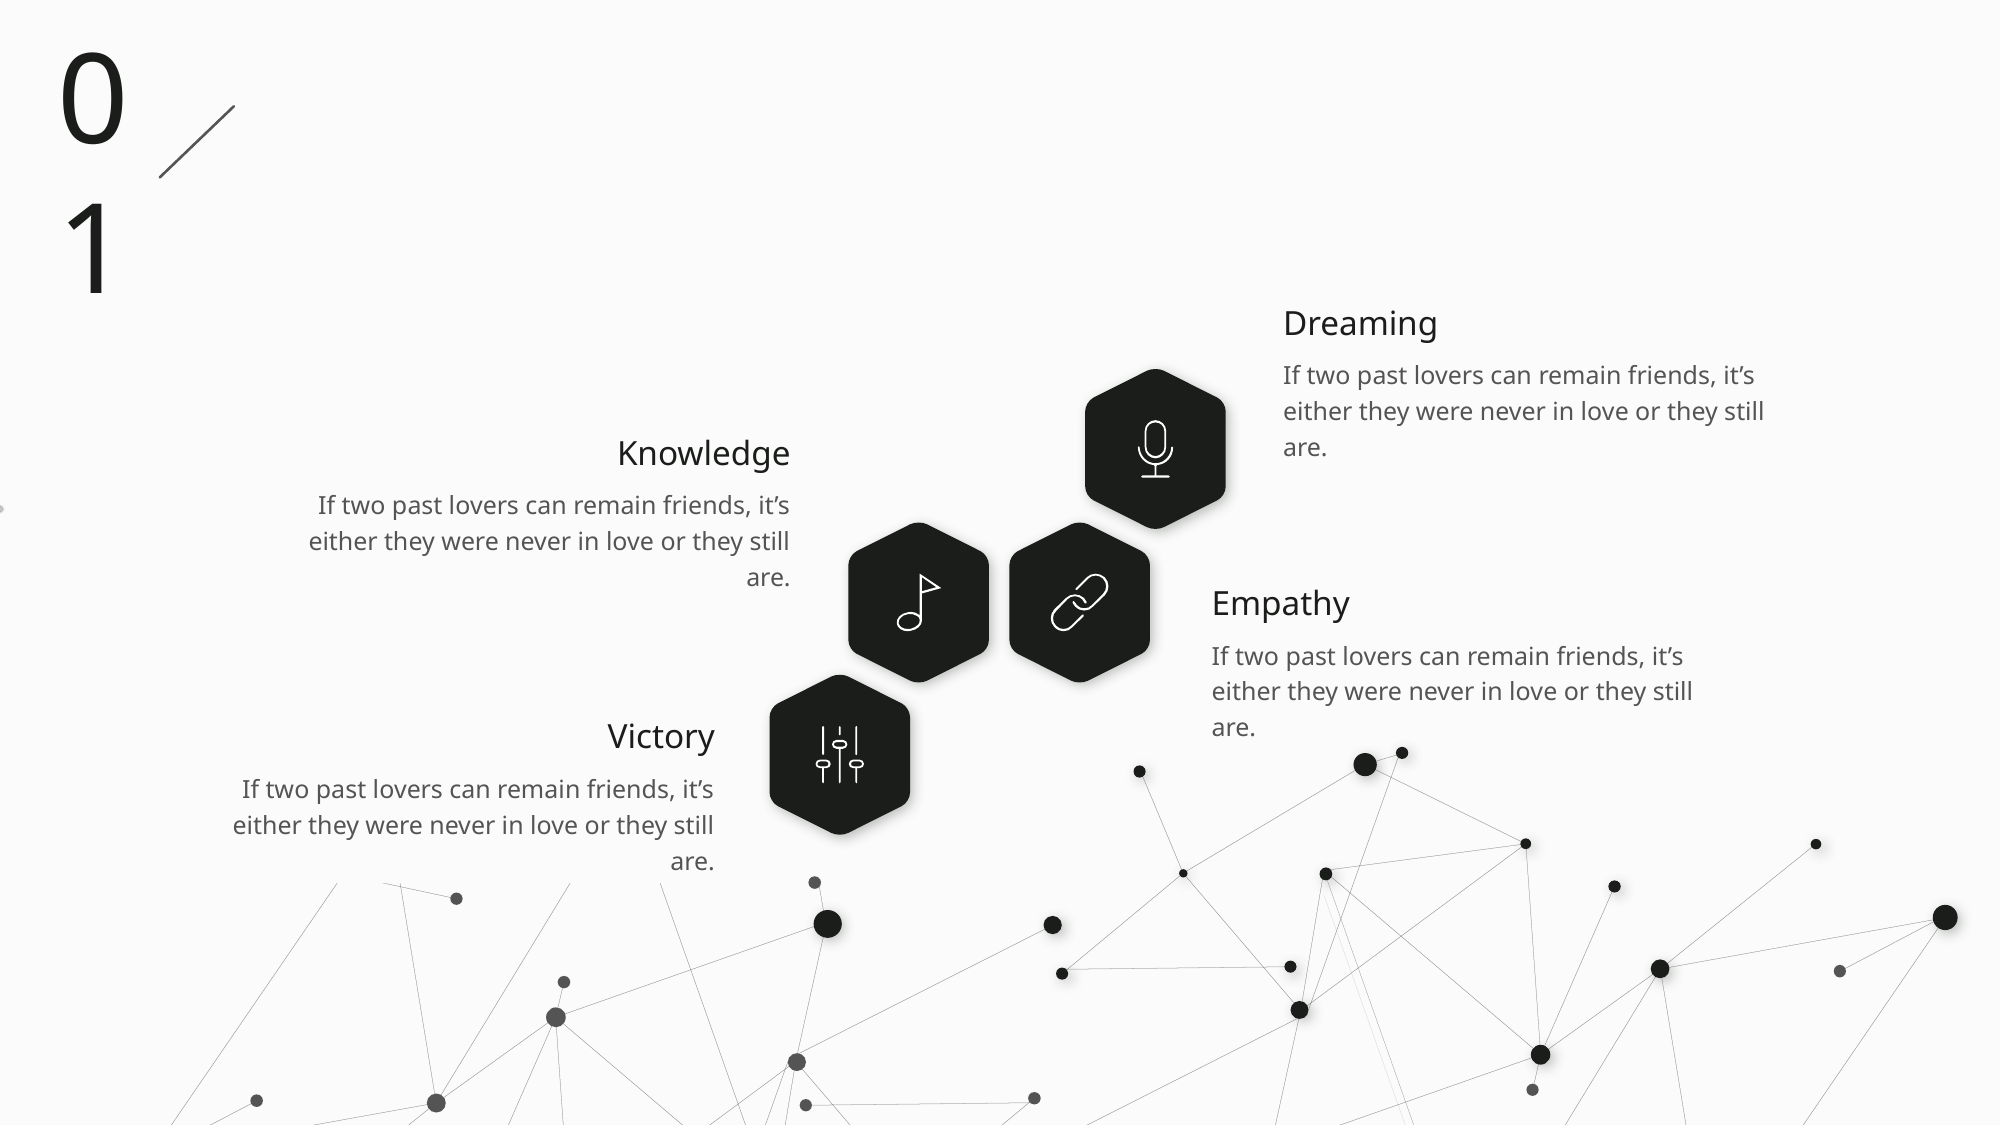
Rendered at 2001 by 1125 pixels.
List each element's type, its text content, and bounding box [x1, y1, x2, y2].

text_box If two past lovers can remain friends, it’s either they were never in love or they still are. [1268, 346, 1796, 469]
text_box [1084, 367, 1227, 530]
text_box [1526, 1083, 1539, 1096]
text_box [808, 876, 821, 889]
text_box [787, 1053, 806, 1072]
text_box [815, 726, 864, 784]
text_box [557, 975, 571, 989]
text_box [768, 673, 912, 836]
text_box 01 [42, 10, 214, 326]
text_box [1008, 521, 1151, 684]
text_box [1132, 764, 1147, 779]
text_box [450, 892, 463, 905]
text_box If two past lovers can remain friends, it’s either they were never in love or they still are. [202, 760, 730, 884]
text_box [1137, 420, 1174, 478]
text_box [1352, 751, 1378, 778]
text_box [159, 106, 234, 178]
text_box [812, 908, 843, 939]
text_box Dreaming [1268, 294, 1479, 346]
text_box Empathy [1196, 574, 1503, 626]
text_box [1049, 573, 1110, 632]
text_box [1519, 837, 1533, 851]
text_box [426, 1093, 446, 1113]
text_box [1529, 1043, 1552, 1066]
text_box If two past lovers can remain friends, it’s either they were never in love or they still are. [278, 476, 806, 599]
text_box [1833, 964, 1846, 978]
text_box [1042, 914, 1063, 936]
text_box [799, 1099, 812, 1112]
text_box If two past lovers can remain friends, it’s either they were never in love or they still are. [1196, 626, 1724, 750]
text_box [1809, 837, 1823, 851]
text_box [847, 521, 990, 684]
text_box [250, 1094, 263, 1107]
text_box [1289, 999, 1310, 1021]
text_box [1394, 750, 1410, 761]
text_box [546, 1007, 566, 1028]
text_box [1607, 879, 1622, 894]
text_box [1931, 903, 1959, 932]
text_box [1649, 958, 1671, 980]
text_box [1178, 868, 1189, 879]
text_box [1028, 1092, 1041, 1105]
text_box Victory [519, 708, 730, 760]
text_box [1283, 959, 1298, 974]
text_box [1054, 966, 1070, 981]
text_box Knowledge [501, 424, 806, 476]
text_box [0, 0, 4, 1016]
text_box [1318, 866, 1334, 882]
text_box [896, 573, 942, 632]
